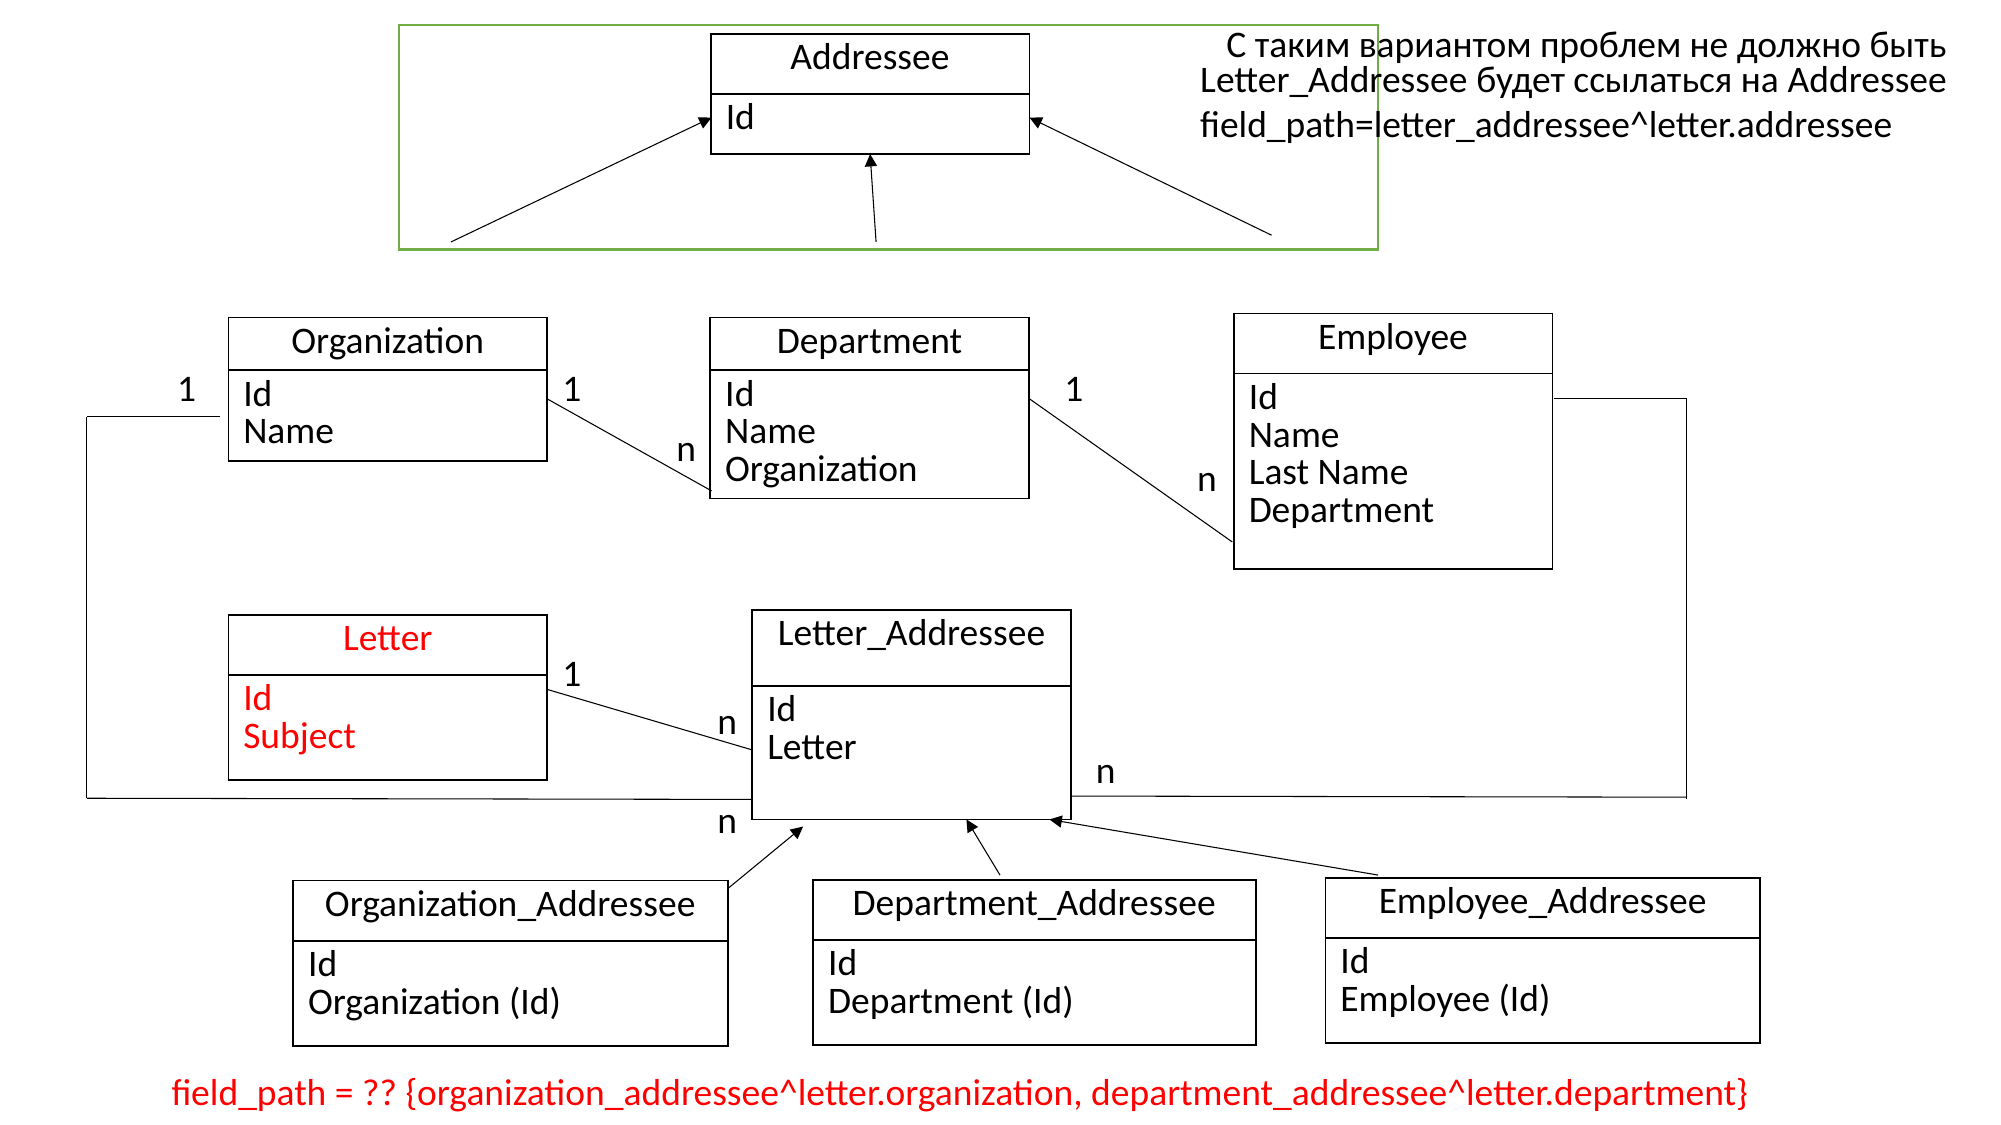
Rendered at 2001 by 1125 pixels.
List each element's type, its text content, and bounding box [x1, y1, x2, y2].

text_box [450, 117, 712, 242]
table_cell Id Subject [229, 676, 546, 779]
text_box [966, 819, 1000, 876]
text_box 1 [547, 356, 597, 398]
table_cell Id Name Last Name Department [1235, 374, 1552, 568]
text_box С таким вариантом проблем не должно быть [1211, 12, 1963, 47]
table_cell Id Organization (Id) [294, 942, 727, 1045]
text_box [1049, 819, 1379, 876]
text_box n [702, 800, 752, 849]
table_header Letter_Addressee [753, 611, 1070, 685]
text_box 1 [547, 641, 597, 689]
list [137, 47, 1863, 1014]
table_header Employee [1235, 314, 1552, 373]
table_header Organization_Addressee [294, 881, 727, 940]
text_box n [1081, 738, 1131, 795]
text_box Letter_Addressee будет ссылаться на Addressee field_path=letter_addressee^letter.addressee [1185, 47, 1963, 153]
text_box [398, 24, 1379, 251]
table_header Letter [229, 616, 546, 674]
table_header Employee_Addressee [1326, 879, 1759, 937]
table_header Department_Addressee [814, 881, 1255, 939]
table_header Organization [229, 318, 546, 369]
table_header Department [711, 318, 1028, 369]
text_box 1 [1049, 356, 1099, 398]
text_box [547, 398, 712, 491]
table_cell Id Name [229, 371, 546, 460]
text_box n [702, 789, 752, 798]
table_cell Id Name Organization [711, 371, 1028, 498]
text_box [870, 153, 877, 242]
text_box field_path = ?? {organization_addressee^letter.organization, department_addressee^letter.department} [156, 1061, 1765, 1121]
text_box 1 [162, 356, 211, 416]
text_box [727, 826, 804, 889]
table_cell Id Department (Id) [814, 941, 1255, 1044]
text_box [547, 689, 753, 750]
table_cell Id Letter [753, 687, 1070, 819]
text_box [1029, 398, 1233, 543]
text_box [1029, 117, 1272, 236]
table_cell Id Employee (Id) [1326, 939, 1759, 1042]
